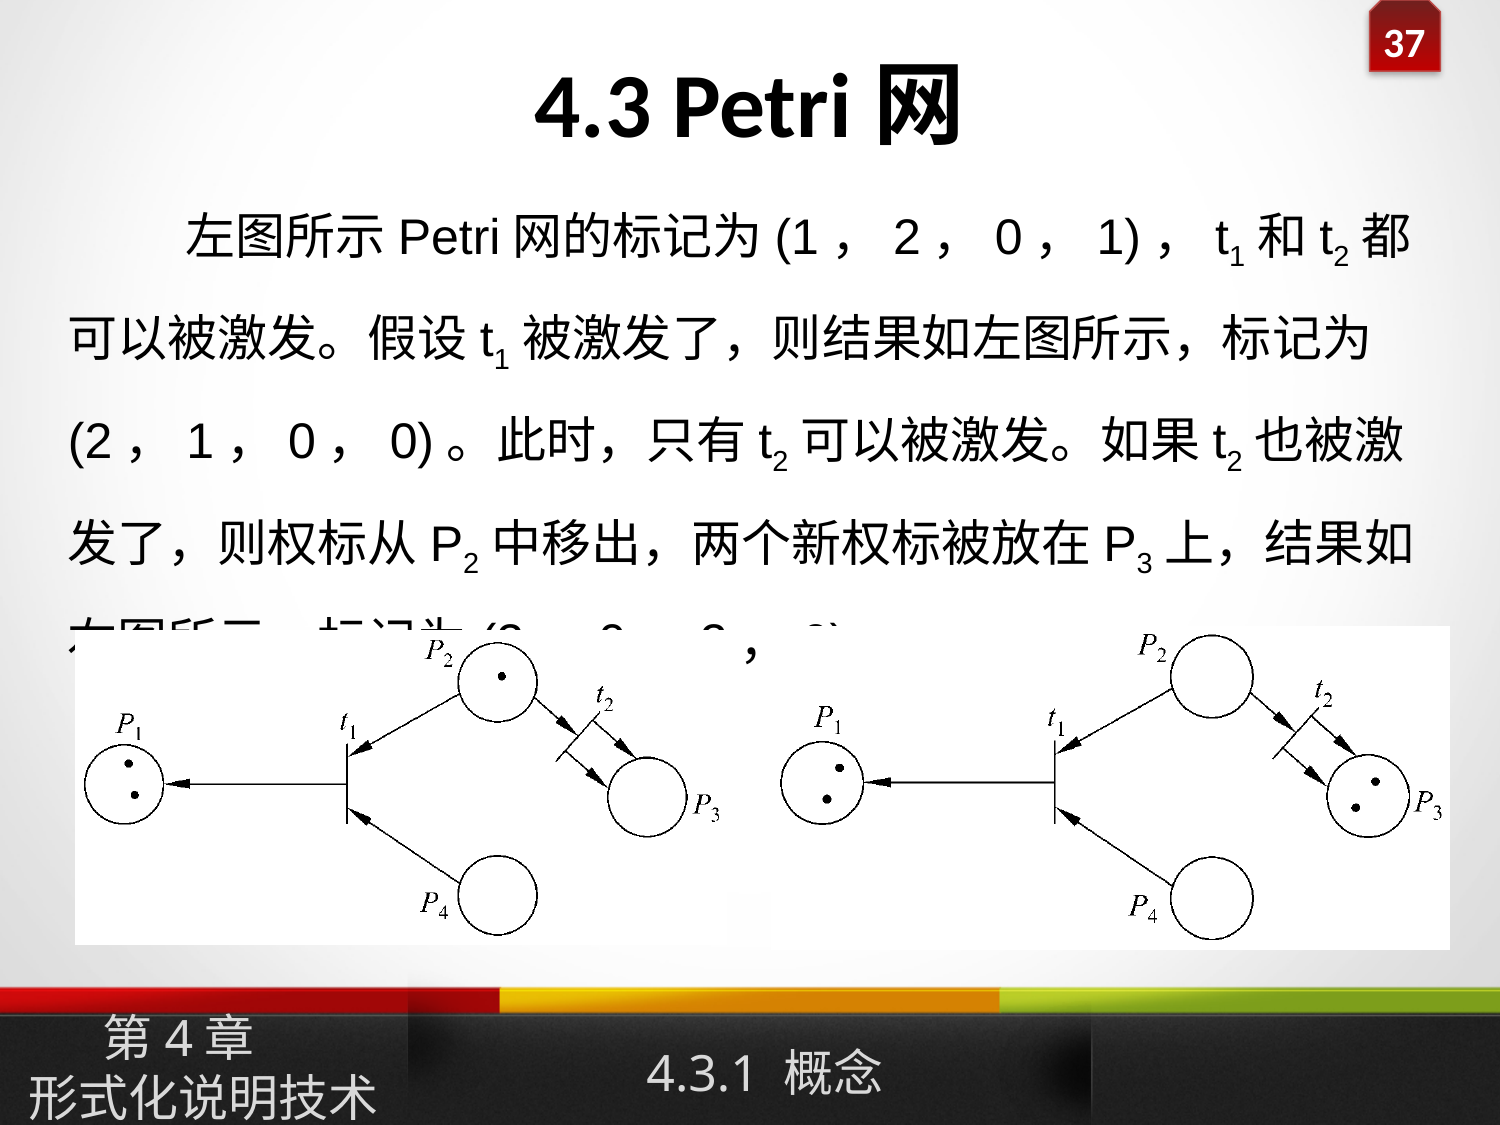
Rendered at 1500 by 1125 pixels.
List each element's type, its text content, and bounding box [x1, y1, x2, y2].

text_box 左图所示Petri网的标记为(1，2，0，1)，t1和t2都可以被激发。假设t1被激发了，则结果如左图所示，标记为(2，1，0，0)。此时，只有t2可以被激发。如果t2也被激发了，则权标从P2中移出，两个新权标被放在P3上，结果如右图所示，标记为(2，0，2，0)。 [53, 162, 1458, 678]
text_box 第4章 形式化说明技术 [0, 1027, 408, 1106]
picture [0, 0, 1500, 1125]
title 4.3 Petri网 [75, 7, 1425, 162]
text_box 4.3.1 概念 [458, 1032, 1073, 1111]
